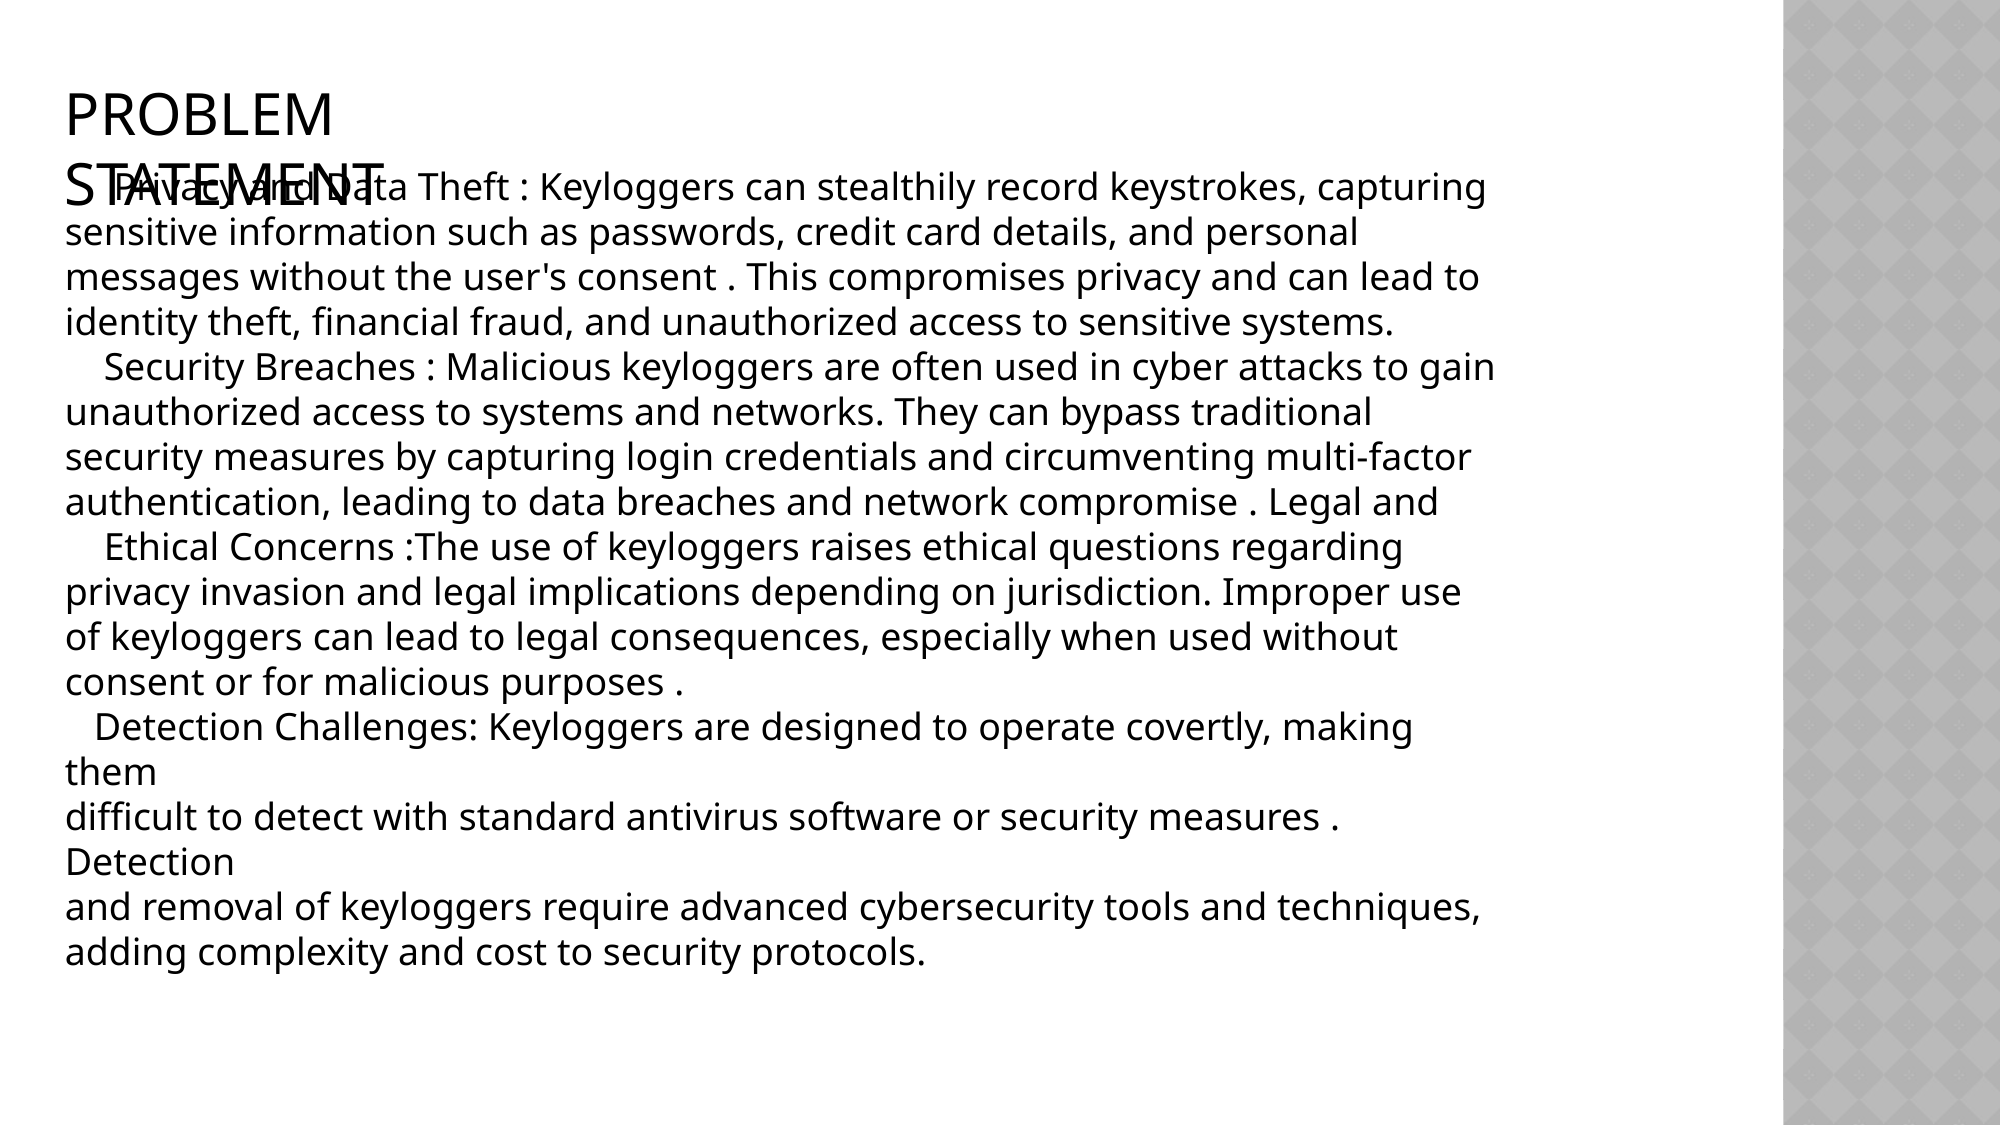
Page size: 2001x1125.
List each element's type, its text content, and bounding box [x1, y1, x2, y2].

text_box Privacy and Data Theft : Keyloggers can stealthily record keystrokes, capturing sensitive information such as passwords, credit card details, and personal messages without the user's consent . This compromises privacy and can lead to identity theft, financial fraud, and unauthorized access to sensitive systems. Security Breaches : Malicious keyloggers are often used in cyber attacks to gain unauthorized access to systems and networks. They can bypass traditional security measures by capturing login credentials and circumventing multi-factor authentication, leading to data breaches and network compromise . Legal and Ethical Concerns :The use of keyloggers raises ethical questions regarding privacy invasion and legal implications depending on jurisdiction. Improper use of keyloggers can lead to legal consequences, especially when used without consent or for malicious purposes . Detection Challenges: Keyloggers are designed to operate covertly, making them difficult to detect with standard antivirus software or security measures . Detection and removal of keyloggers require advanced cybersecurity tools and techniques, adding complexity and cost to security protocols. [49, 155, 1513, 981]
text_box PROBLEM STATEMENT [49, 69, 650, 155]
